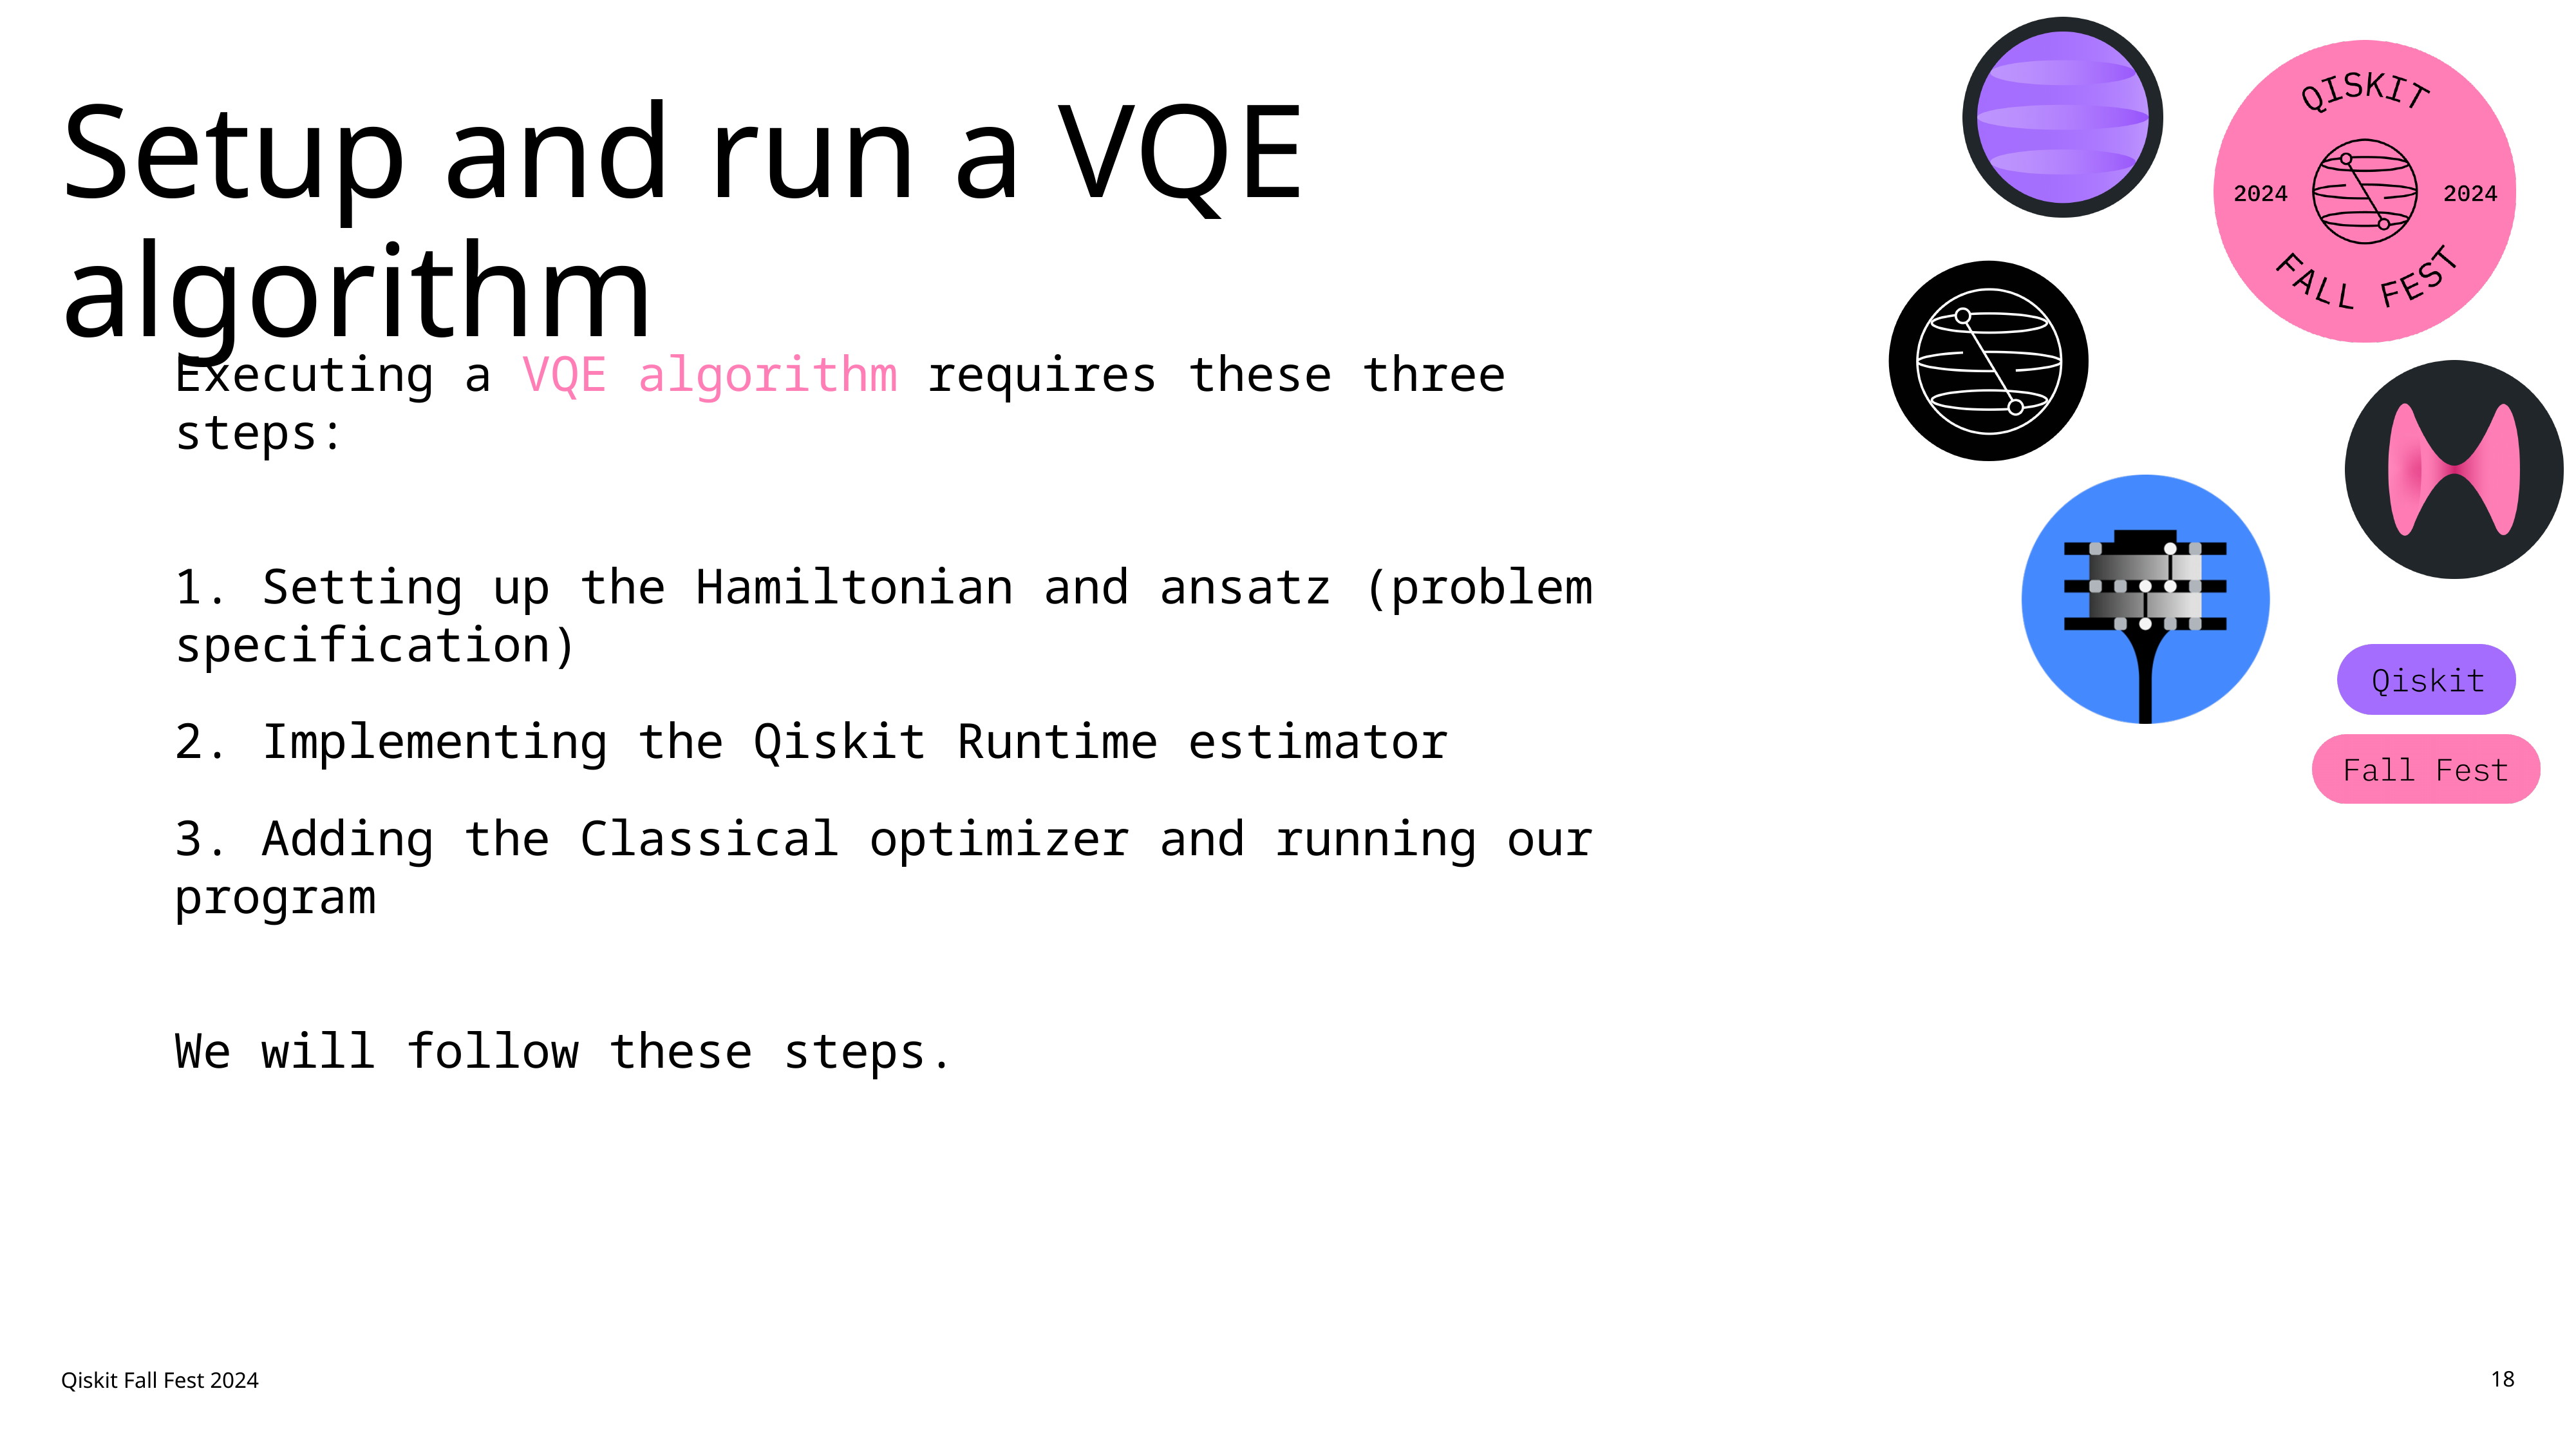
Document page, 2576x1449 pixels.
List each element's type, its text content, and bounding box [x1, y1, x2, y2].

picture [2336, 644, 2516, 715]
picture [2344, 360, 2564, 580]
picture [2213, 40, 2516, 343]
picture [1962, 17, 2163, 218]
picture [2312, 734, 2541, 804]
picture [2021, 475, 2270, 724]
footer Qiskit Fall Fest 2024 [61, 1352, 585, 1393]
text_box Executing a VQE algorithm requires these three steps: 1. Setting up the Hamiltonian and ansatz (problem specification) 2. Implementing the Qiskit Runtime estimator 3. Adding the Classical optimizer and running our program We will follow these steps. [173, 343, 1608, 1332]
title Setup and run a VQE algorithm [60, 86, 1872, 264]
slide_number 18 [2486, 1366, 2515, 1394]
picture [1888, 260, 2089, 461]
